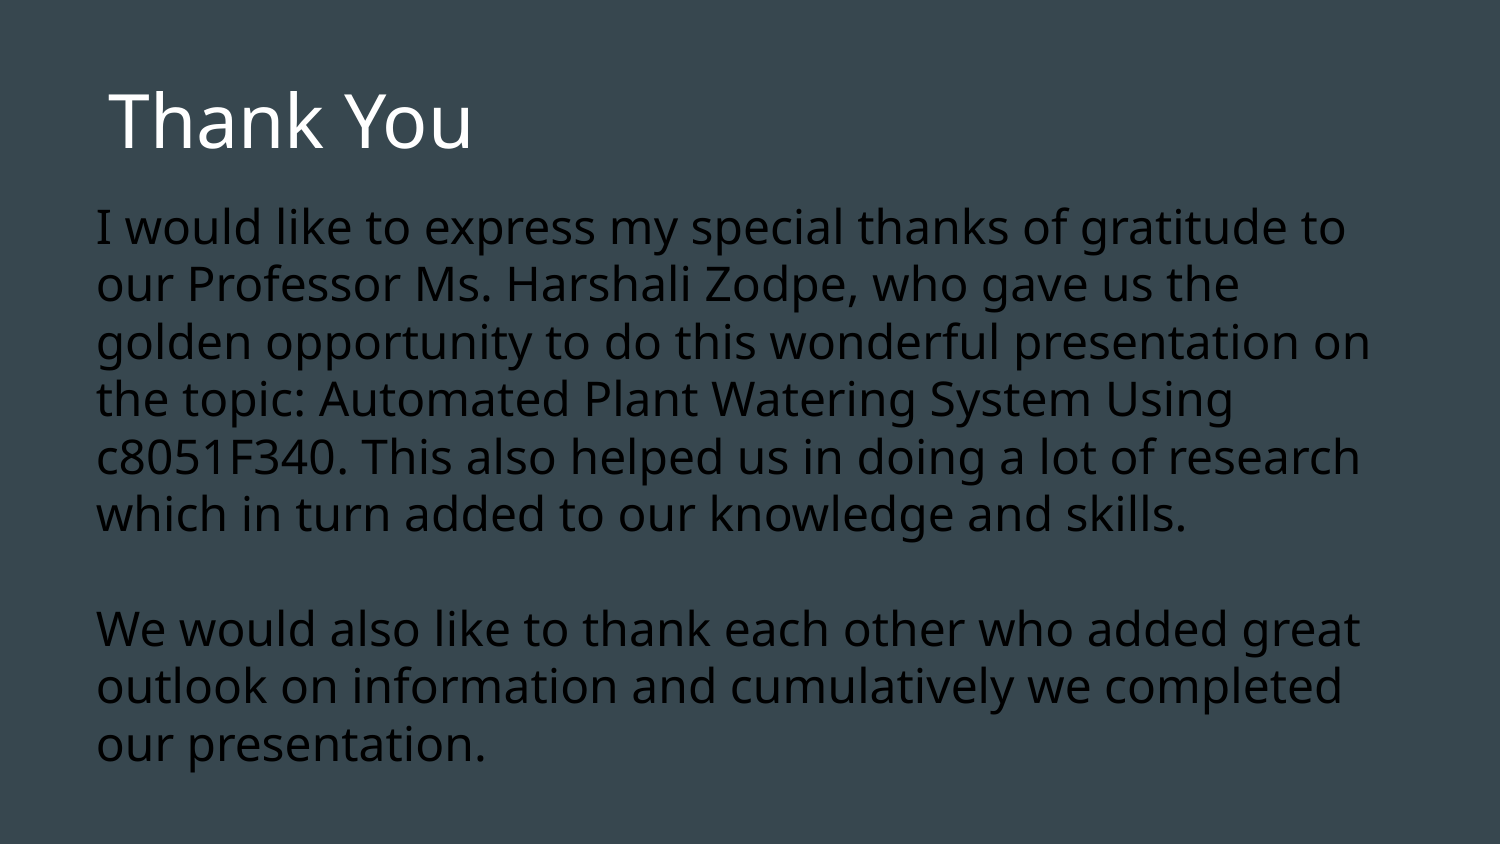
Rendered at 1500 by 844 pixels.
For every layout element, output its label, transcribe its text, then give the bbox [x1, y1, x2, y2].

title Thank You [81, 47, 503, 188]
text_box I would like to express my special thanks of gratitude to our Professor Ms. Harshali Zodpe, who gave us the golden opportunity to do this wonderful presentation on the topic: Automated Plant Watering System Using c8051F340. This also helped us in doing a lot of research which in turn added to our knowledge and skills. We would also like to thank each other who added great outlook on information and cumulatively we completed our presentation. [81, 188, 1391, 779]
